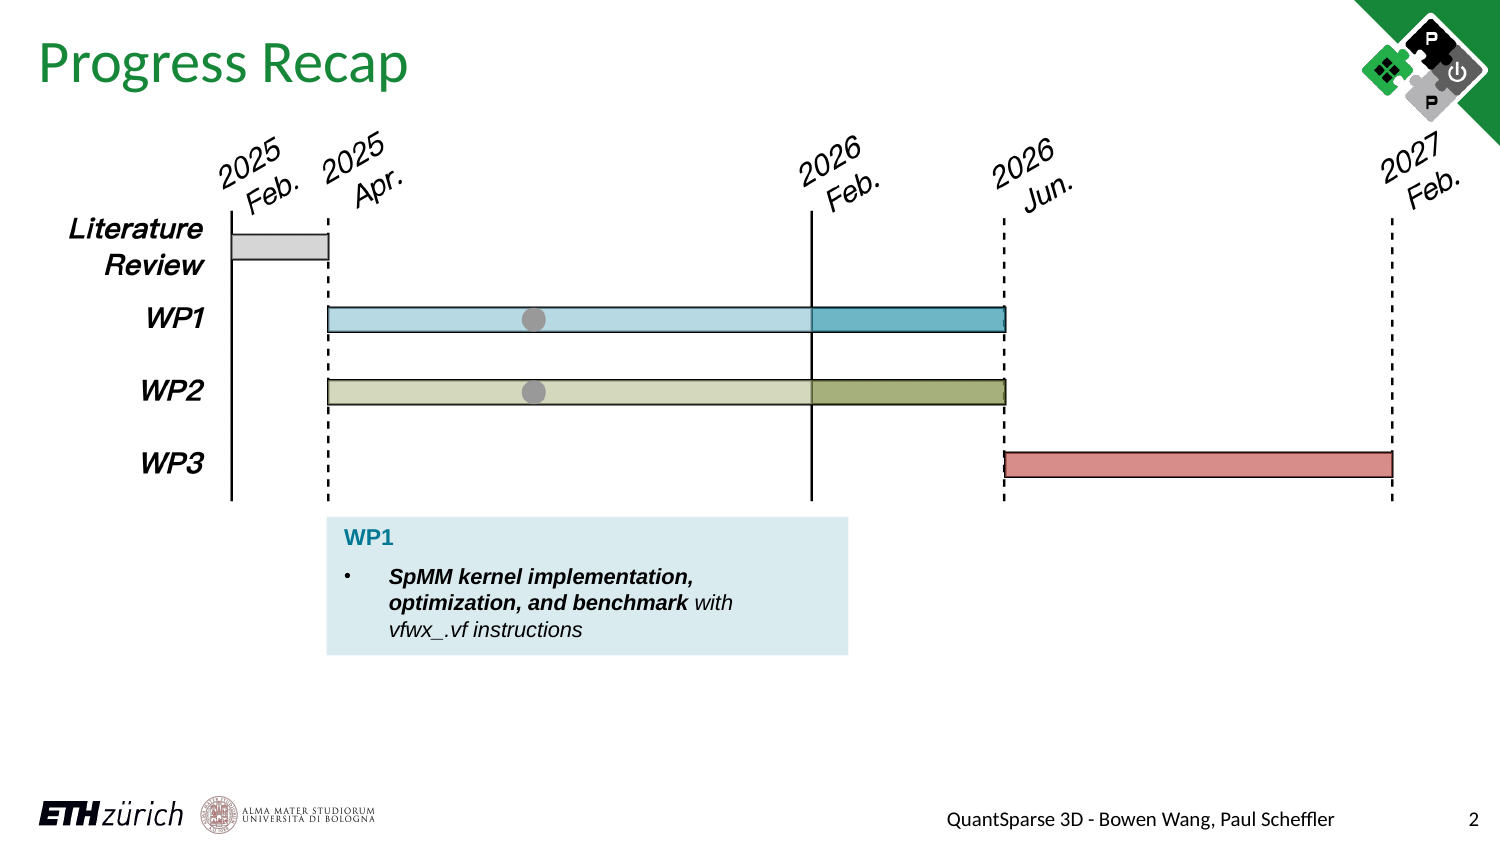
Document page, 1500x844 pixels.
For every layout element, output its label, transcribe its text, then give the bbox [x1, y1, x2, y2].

title Progress Recap [38, 22, 1352, 103]
picture [199, 796, 239, 835]
picture [38, 801, 183, 826]
text_box [324, 515, 850, 657]
picture [61, 127, 1468, 507]
picture [242, 805, 375, 822]
slide_number 2 [1420, 799, 1491, 837]
text_box WP1 SpMM kernel implementation, optimization, and benchmark with vfwx_.vf instructions [306, 516, 817, 781]
picture [1361, 18, 1483, 122]
slide_number QuantSparse 3D - Bowen Wang, Paul Scheffler [456, 799, 1348, 837]
